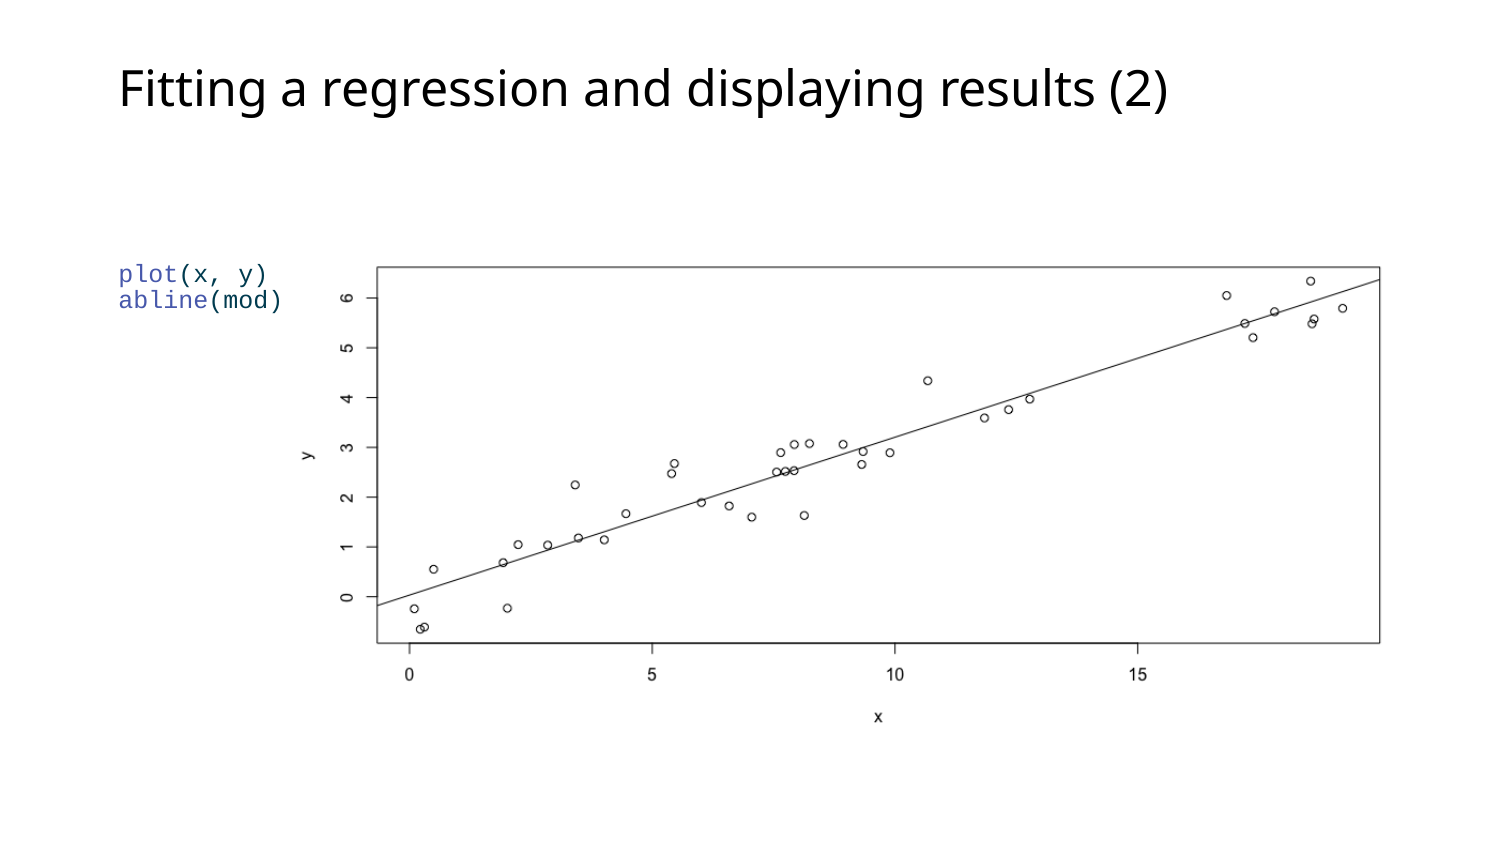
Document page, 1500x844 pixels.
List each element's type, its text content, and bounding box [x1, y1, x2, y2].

list plot(x, y) abline(mod) [103, 253, 292, 723]
picture [292, 182, 1424, 749]
title Fitting a regression and displaying results (2) [103, 56, 1357, 253]
